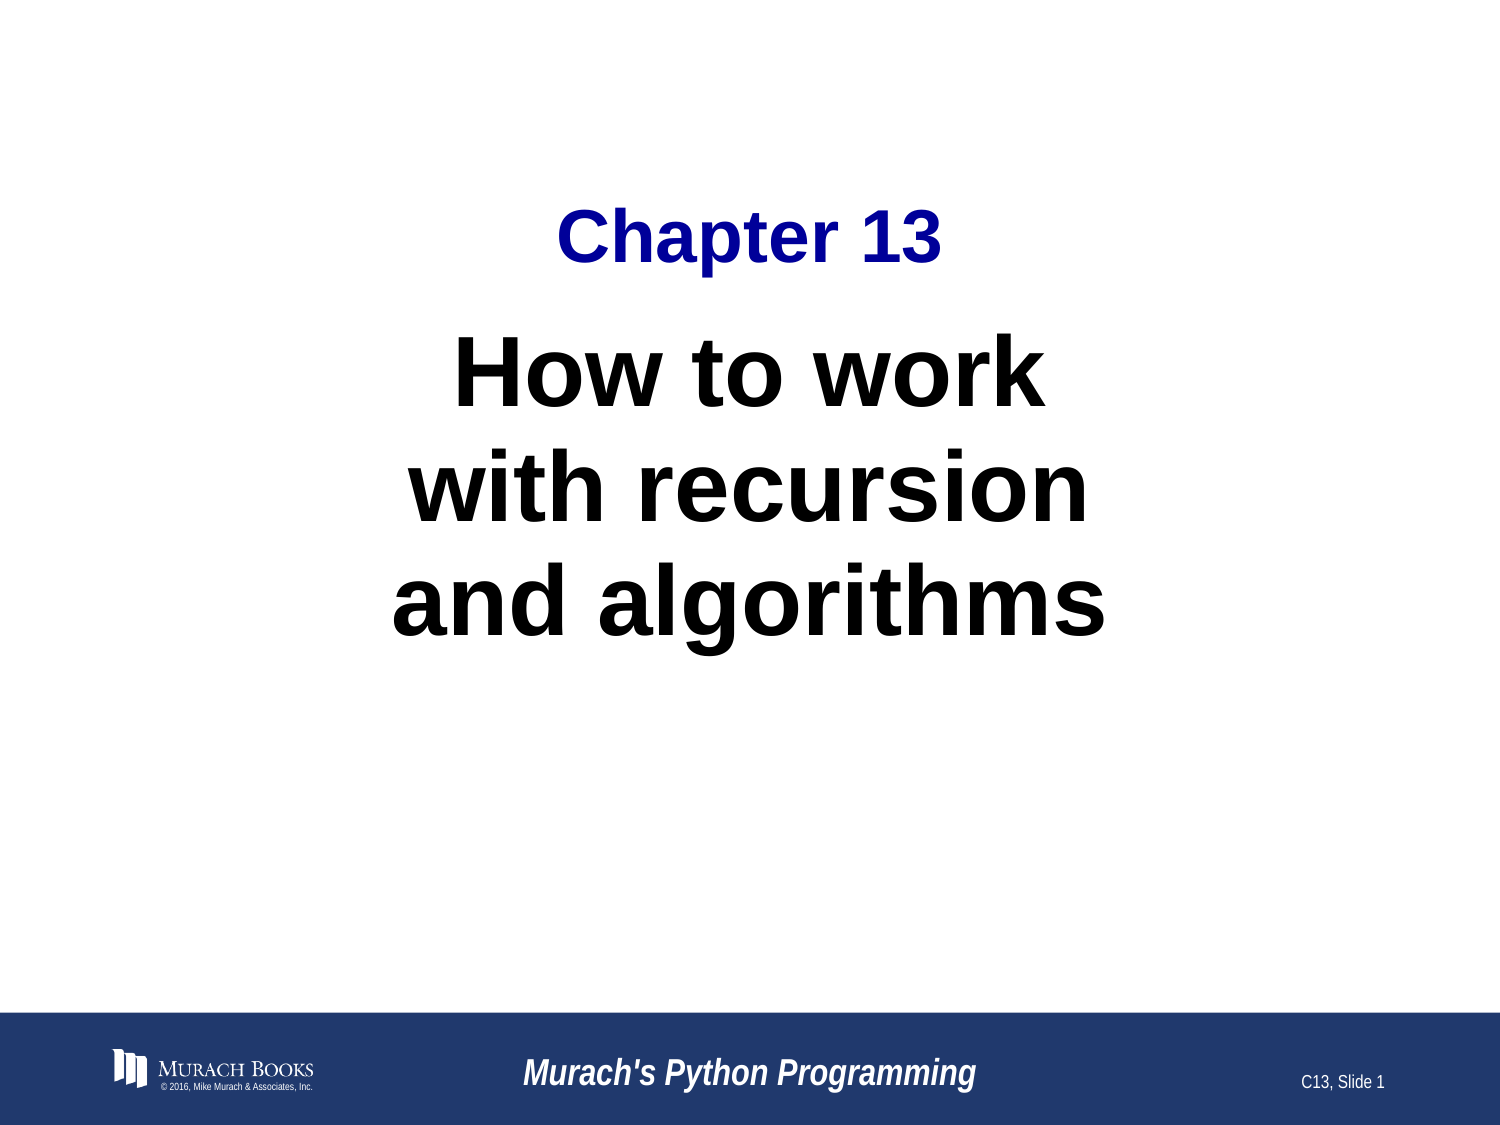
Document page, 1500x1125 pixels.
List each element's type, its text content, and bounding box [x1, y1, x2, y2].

slide_number C13, Slide 1 [1087, 1025, 1400, 1100]
title Chapter 13 [112, 187, 1388, 279]
slide_number Murach's Python Programming [463, 1025, 1050, 1100]
footer © 2016, Mike Murach & Associates, Inc. [12, 1025, 463, 1100]
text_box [149, 262, 1350, 670]
